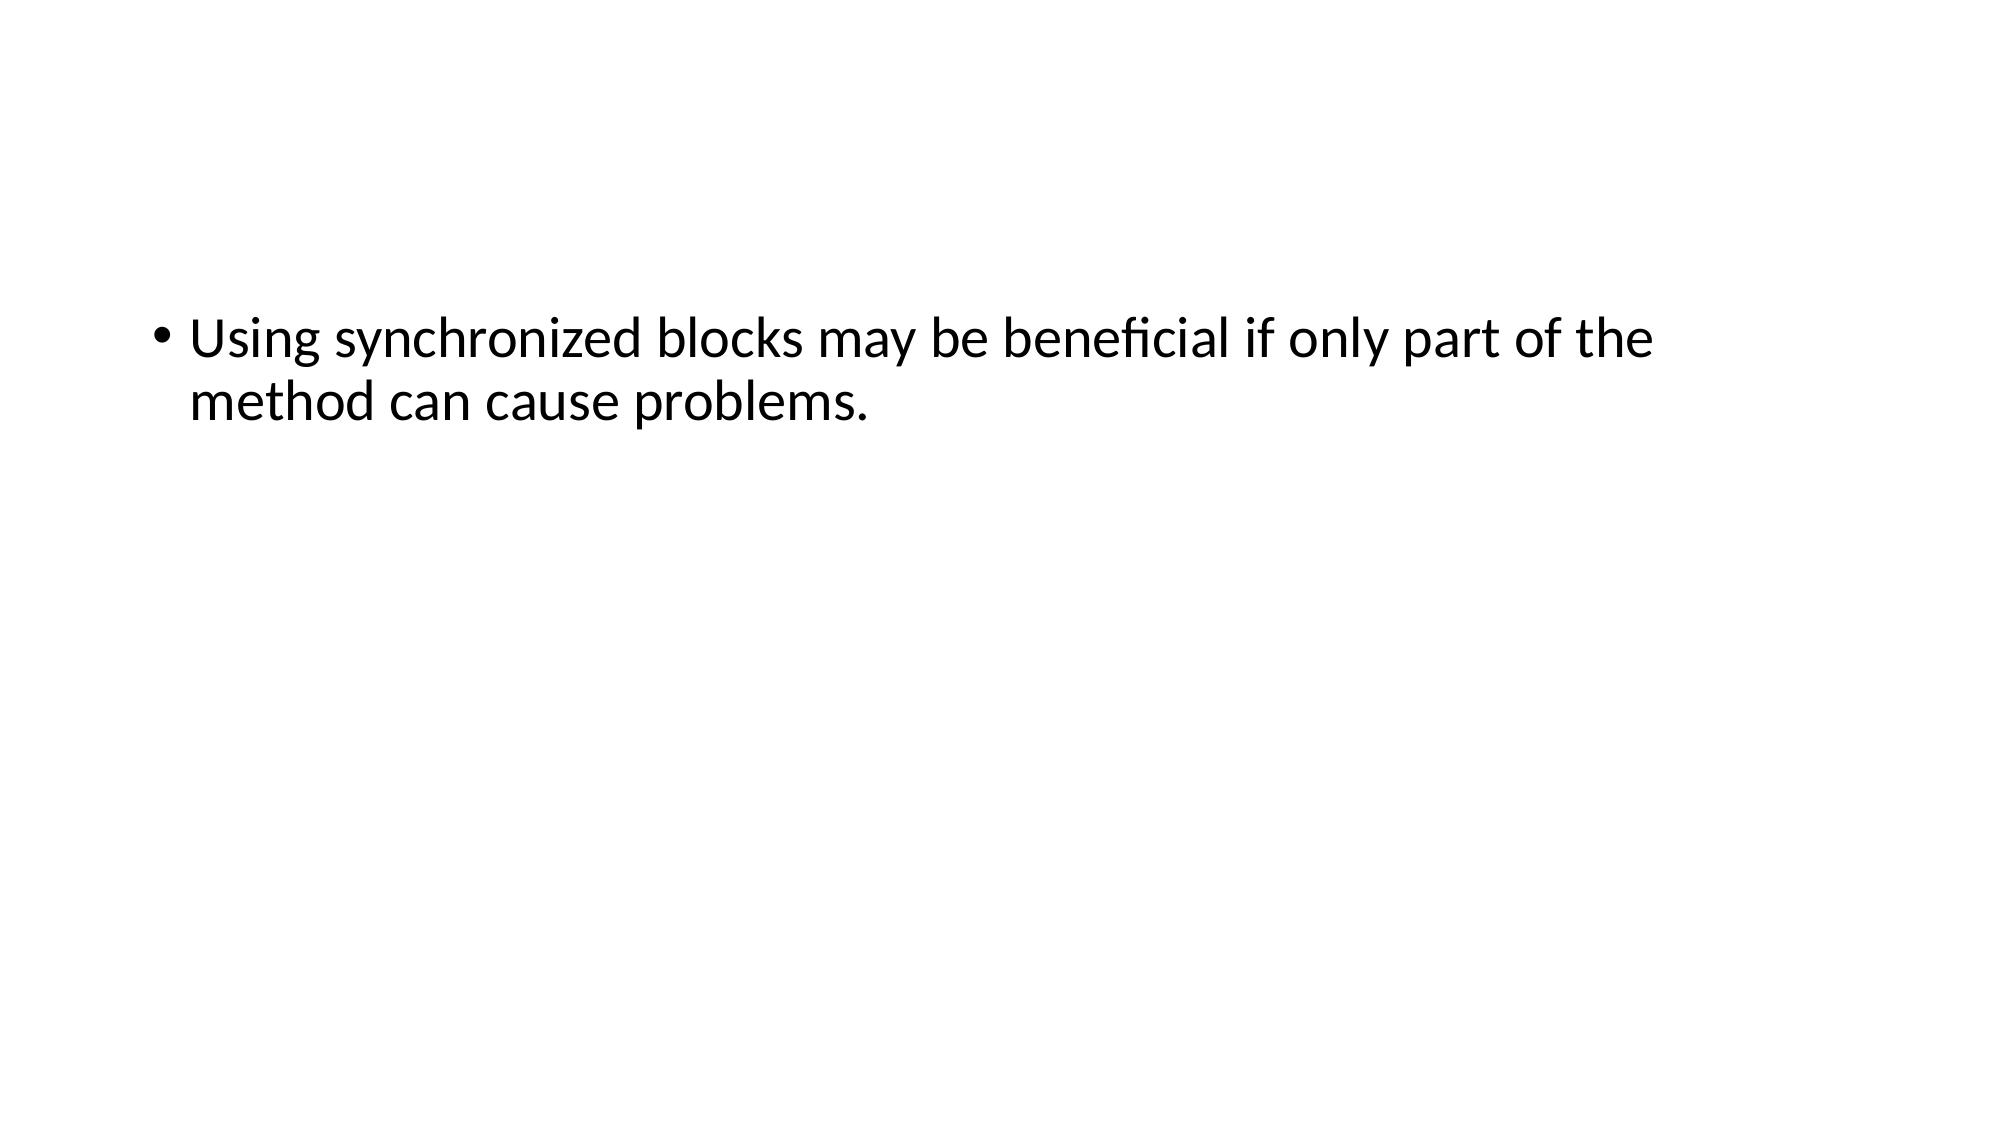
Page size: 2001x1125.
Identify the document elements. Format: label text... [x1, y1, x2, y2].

list Using synchronized blocks may be beneficial if only part of the method can cause problems. [137, 299, 1863, 1014]
